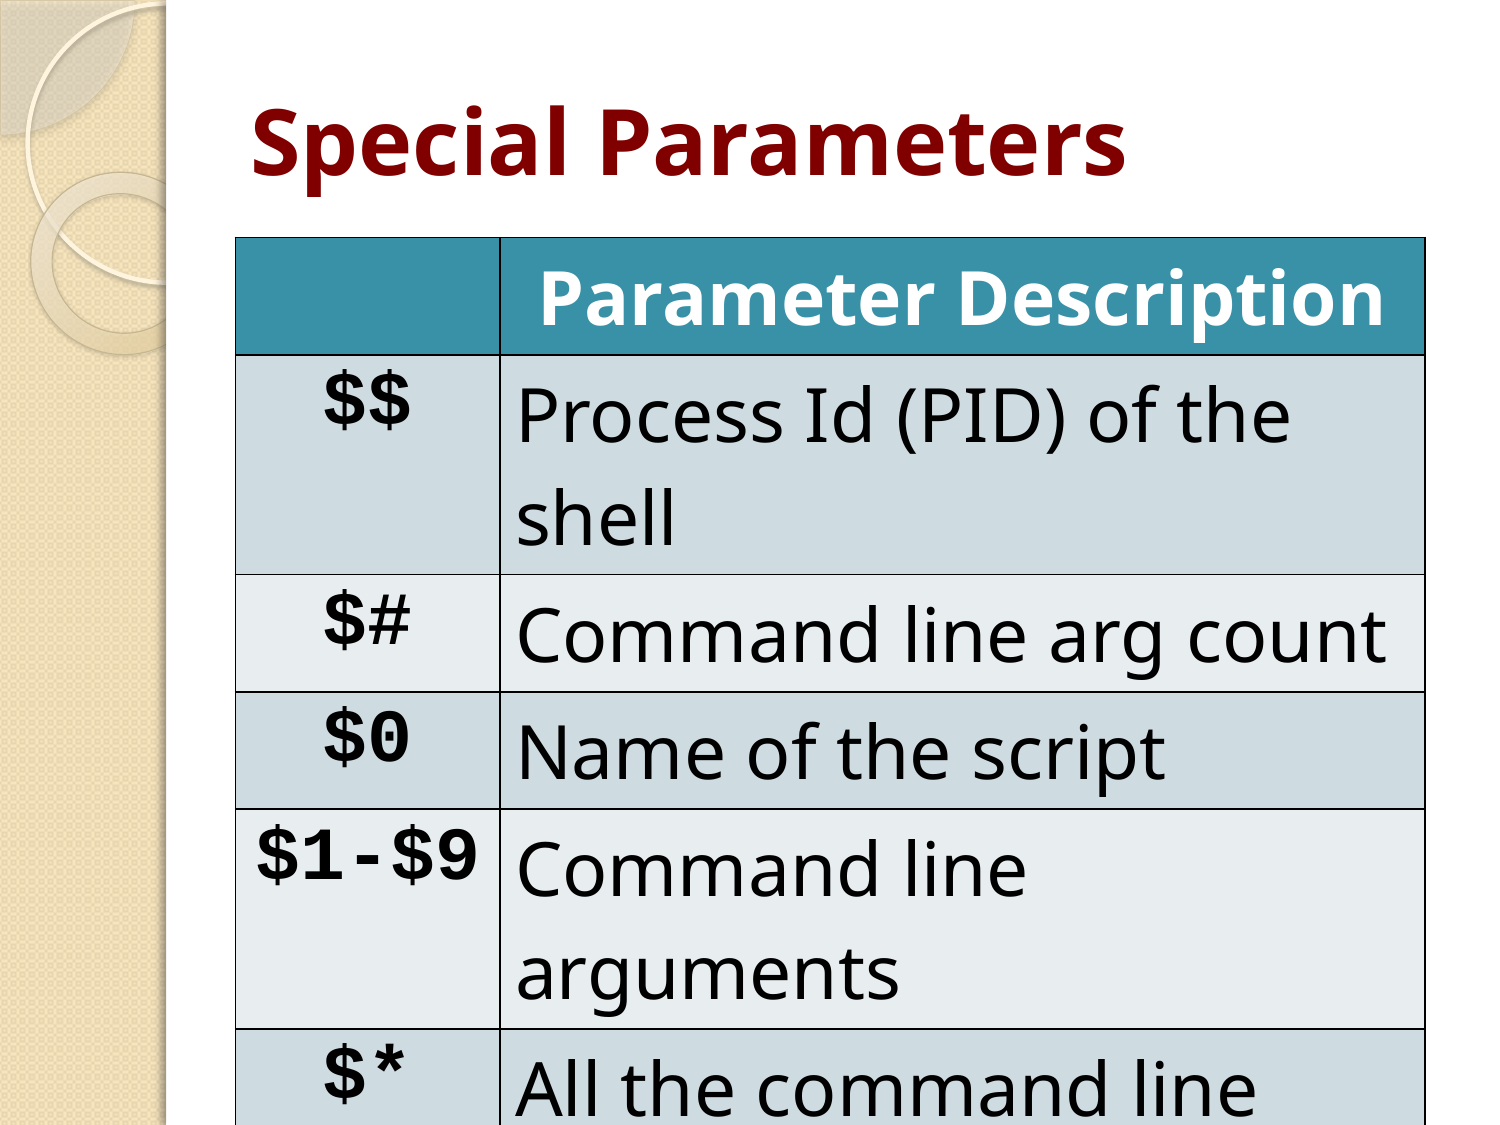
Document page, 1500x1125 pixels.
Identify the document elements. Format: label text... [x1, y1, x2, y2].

table_header [236, 238, 499, 354]
table_cell $0 [236, 693, 499, 808]
table_cell Name of the script [501, 693, 1424, 808]
table_cell $* [236, 1030, 499, 1125]
table_header Parameter Description [501, 238, 1424, 354]
title Special Parameters [235, 45, 1466, 233]
table_cell Process Id (PID) of the shell [501, 356, 1424, 574]
table_cell All the command line args [501, 1030, 1424, 1125]
table_cell Command line arg count [501, 575, 1424, 691]
table_cell Command line arguments [501, 810, 1424, 1028]
table_cell $$ [236, 356, 499, 574]
table_cell $# [236, 575, 499, 691]
table_cell $1-$9 [236, 810, 499, 1028]
